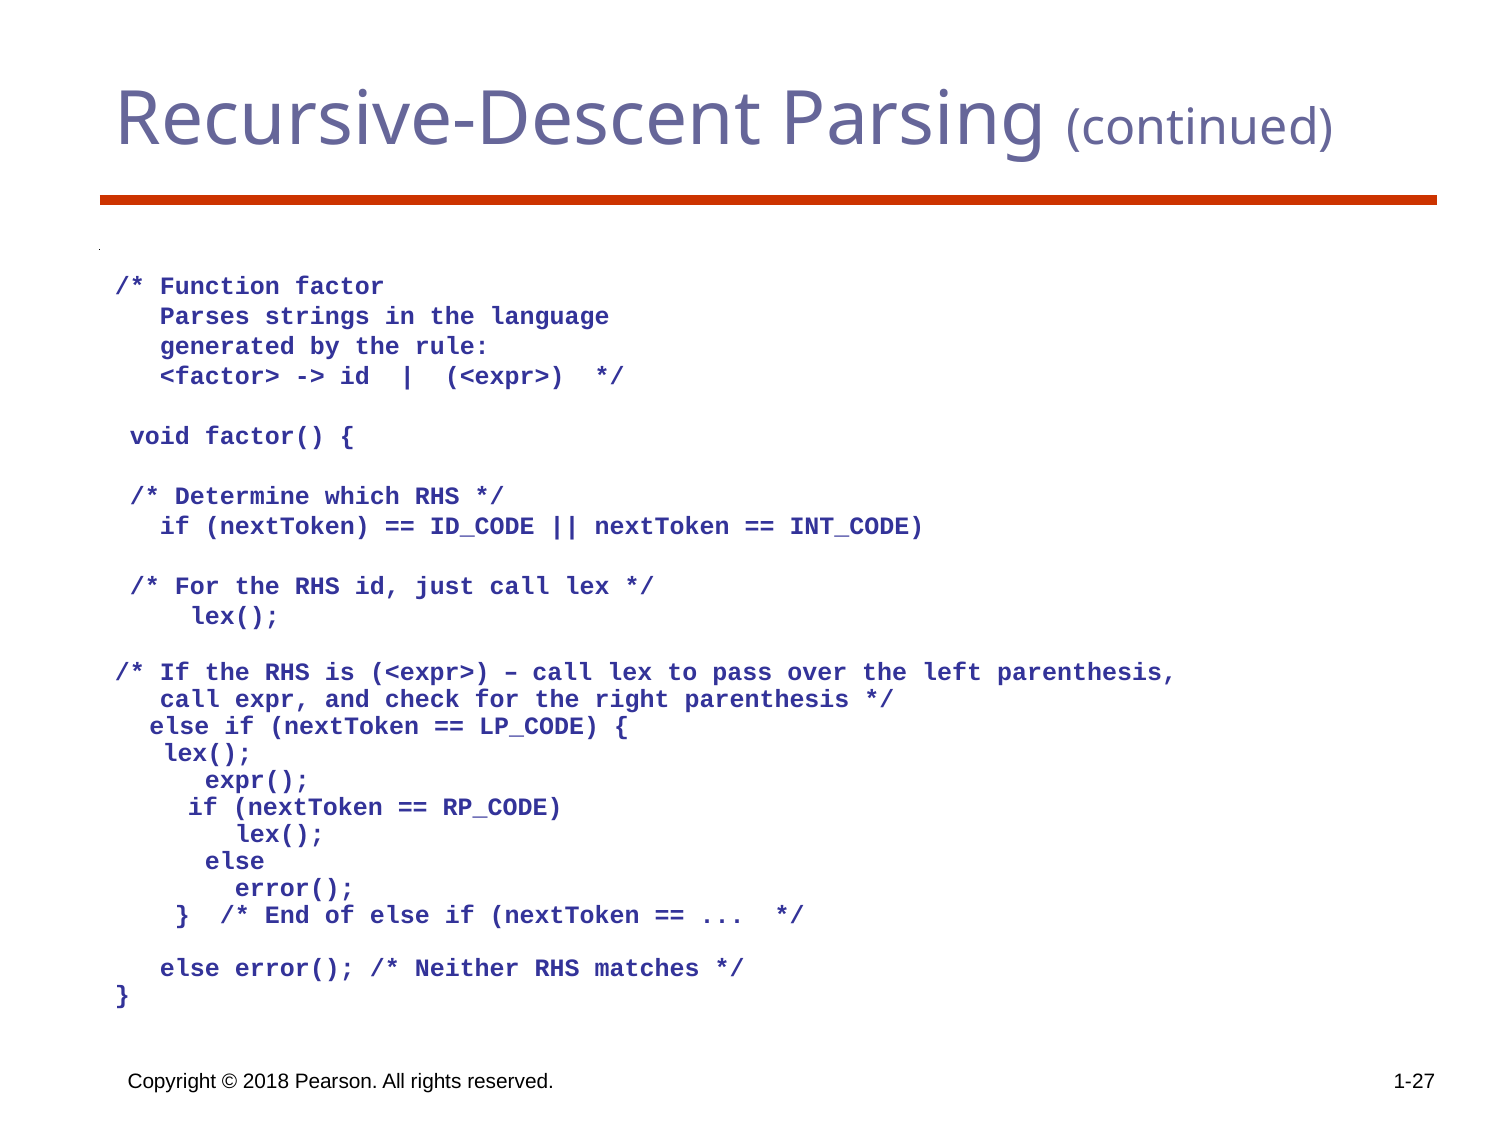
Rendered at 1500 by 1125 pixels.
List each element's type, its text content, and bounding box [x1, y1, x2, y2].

list /* Function factor Parses strings in the language generated by the rule: <factor> -> id | (<expr>) */ void factor() { /* Determine which RHS */ if (nextToken) == ID_CODE || nextToken == INT_CODE) /* For the RHS id, just call lex */ lex(); /* If the RHS is (<expr>) – call lex to pass over the left parenthesis, call expr, and check for the right parenthesis */ else if (nextToken == LP_CODE) { lex(); expr(); if (nextToken == RP_CODE) lex(); else error(); } /* End of else if (nextToken == ... */ else error(); /* Neither RHS matches */ } [99, 262, 1438, 1013]
slide_number 1-27 [1137, 1024, 1451, 1101]
title Recursive-Descent Parsing (continued) [99, 62, 1438, 250]
footer Copyright © 2018 Pearson. All rights reserved. [112, 1024, 801, 1101]
